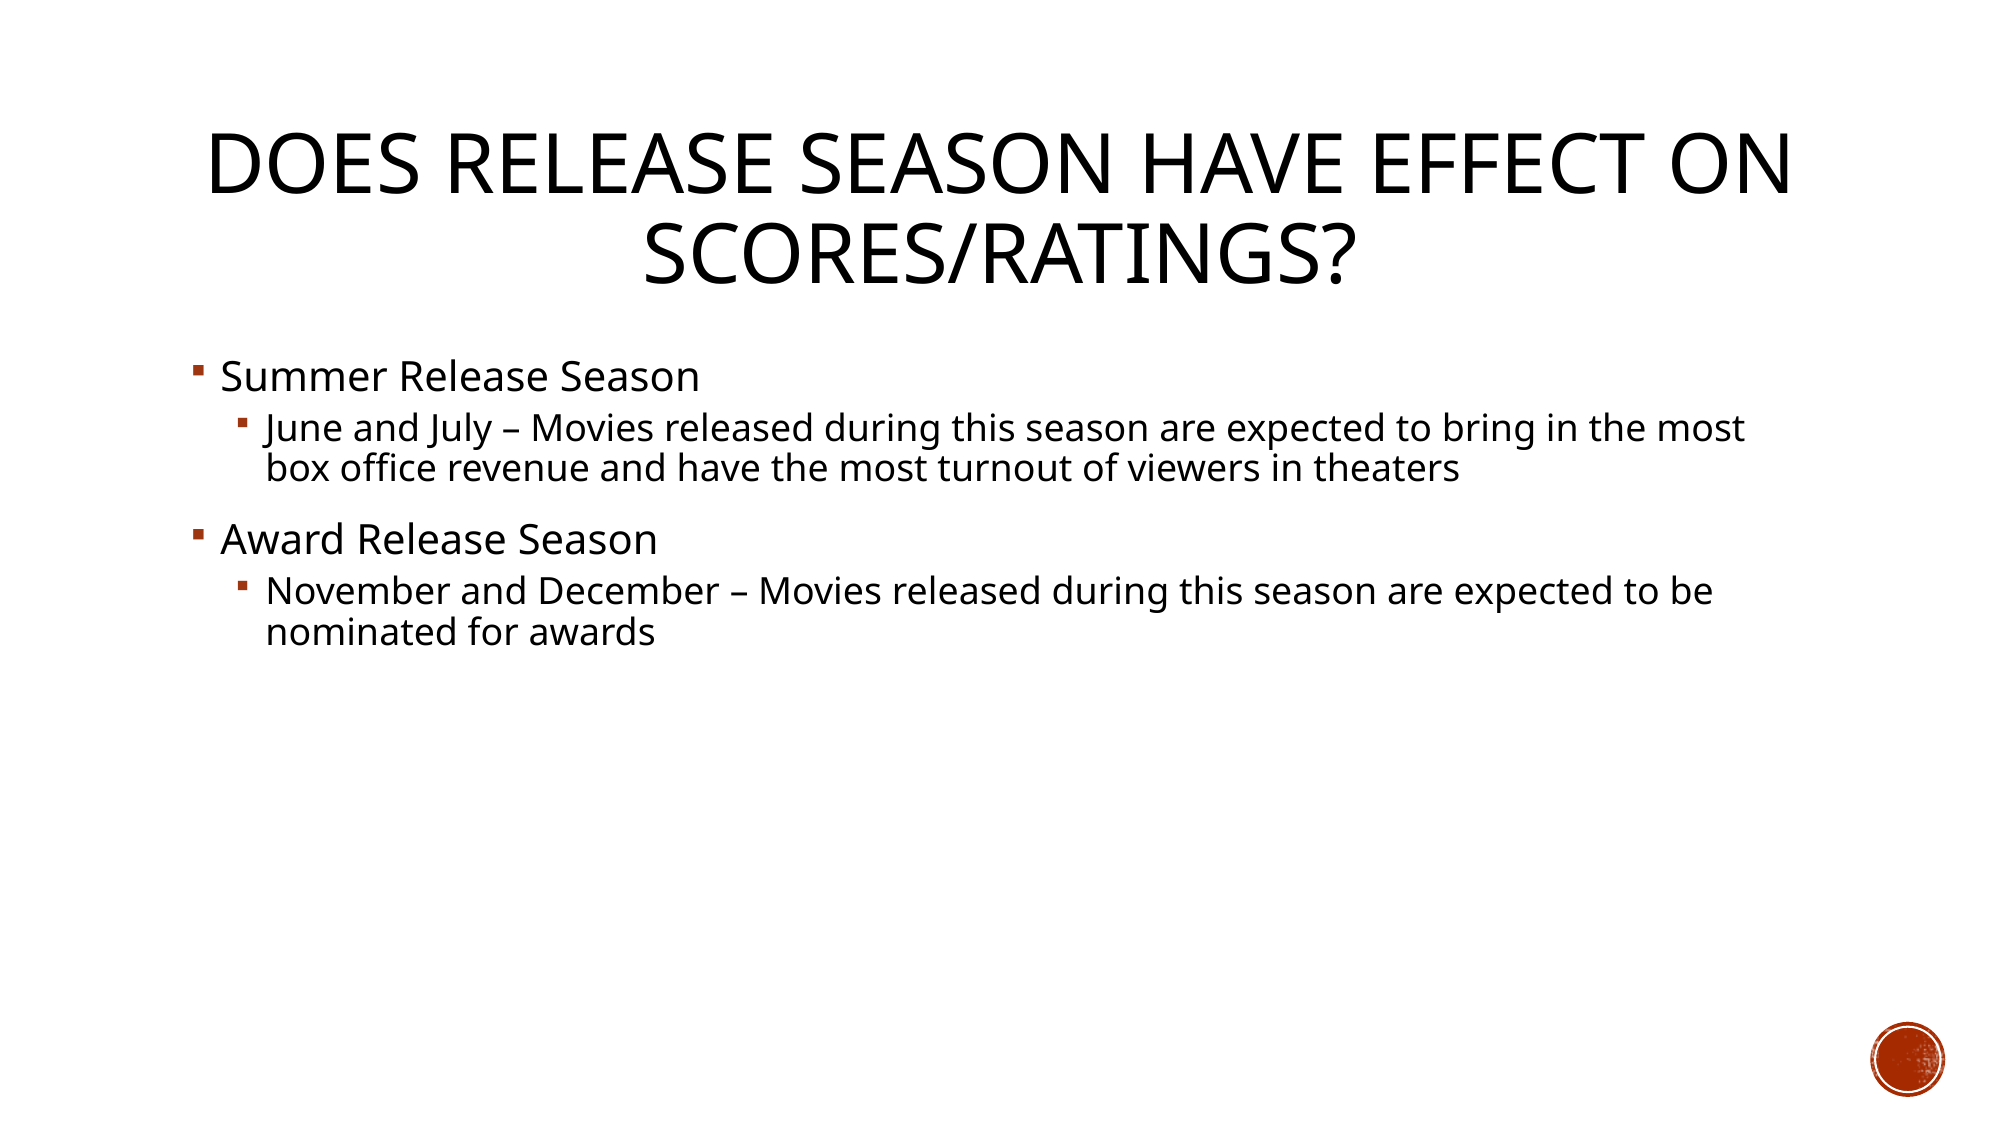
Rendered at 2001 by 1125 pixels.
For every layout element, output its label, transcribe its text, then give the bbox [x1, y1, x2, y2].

title Does release season have effect on Scores/Ratings? [175, 79, 1826, 344]
list Summer Release Season June and July – Movies released during this season are expected to bring in the most box office revenue and have the most turnout of viewers in theaters Award Release Season November and December – Movies released during this season are expected to be nominated for awards [175, 348, 1826, 1013]
